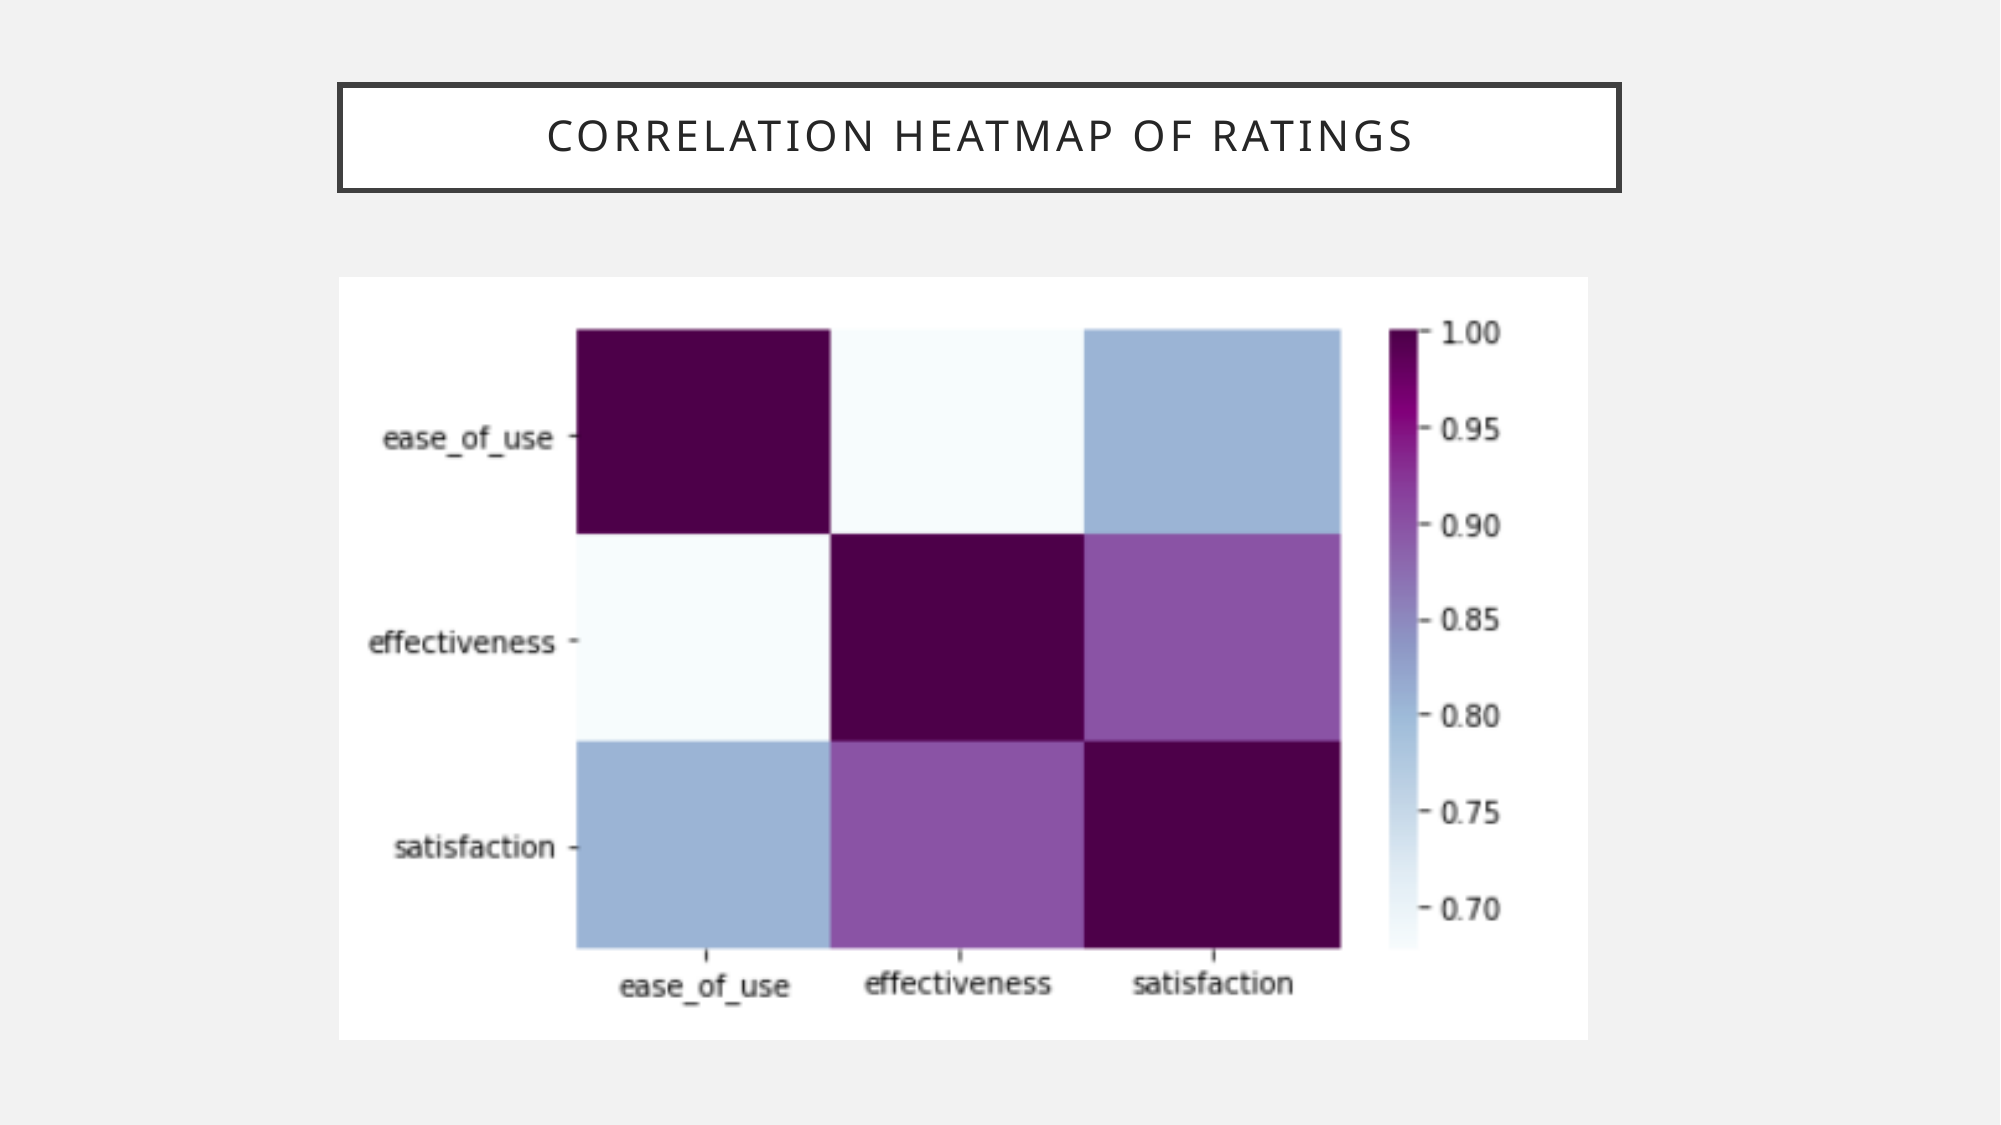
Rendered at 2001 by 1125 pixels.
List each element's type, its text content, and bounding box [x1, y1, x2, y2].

title Correlation Heatmap of Ratings [337, 82, 1622, 193]
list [339, 277, 1588, 1040]
